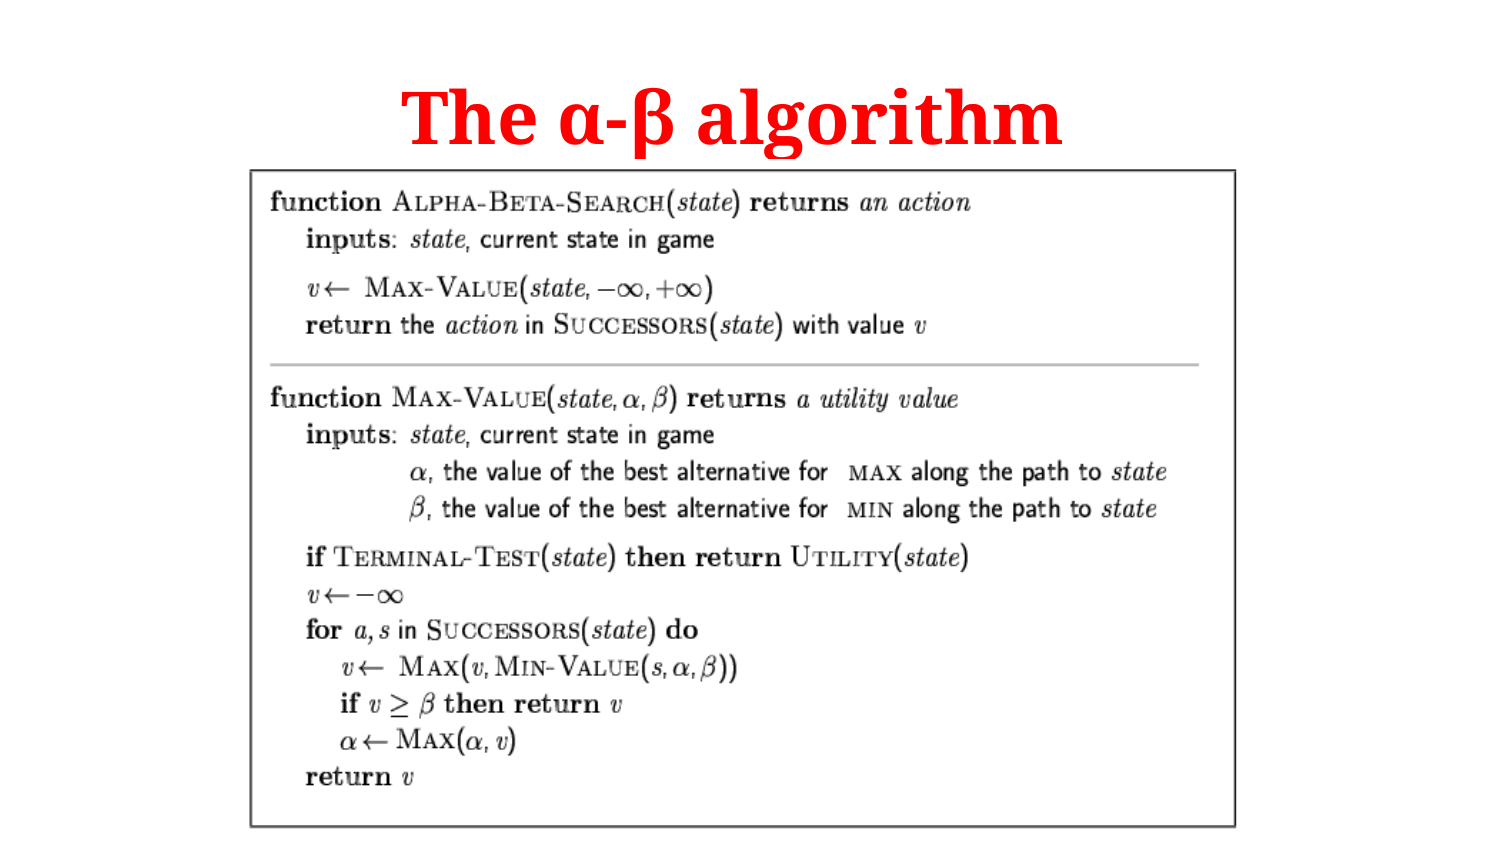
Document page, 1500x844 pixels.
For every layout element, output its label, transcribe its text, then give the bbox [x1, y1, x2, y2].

title The α-β algorithm [41, 64, 1425, 180]
picture [246, 159, 1241, 835]
